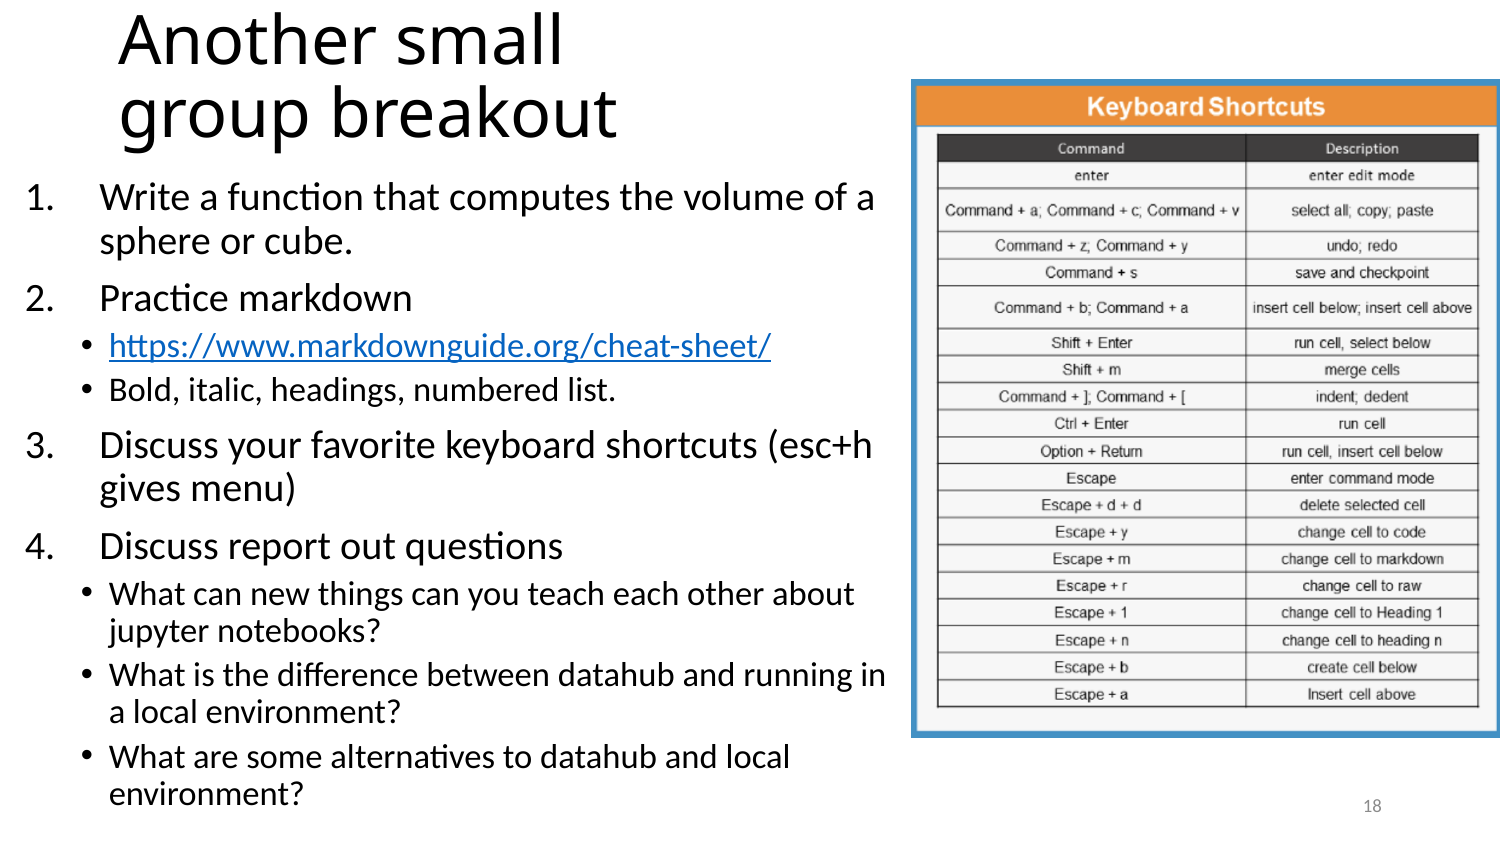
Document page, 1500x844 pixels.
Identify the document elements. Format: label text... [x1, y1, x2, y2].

list Write a function that computes the volume of a sphere or cube. Practice markdown https://www.markdownguide.org/cheat-sheet/ Bold, italic, headings, numbered list. Discuss your favorite keyboard shortcuts (esc+h gives menu) Discuss report out questions What can new things can you teach each other about jupyter notebooks? What is the difference between datahub and running in a local environment? What are some alternatives to datahub and local environment? [9, 168, 912, 827]
picture [911, 79, 1500, 738]
slide_number 18 [1059, 782, 1397, 827]
title Another small group breakout [103, 0, 746, 161]
